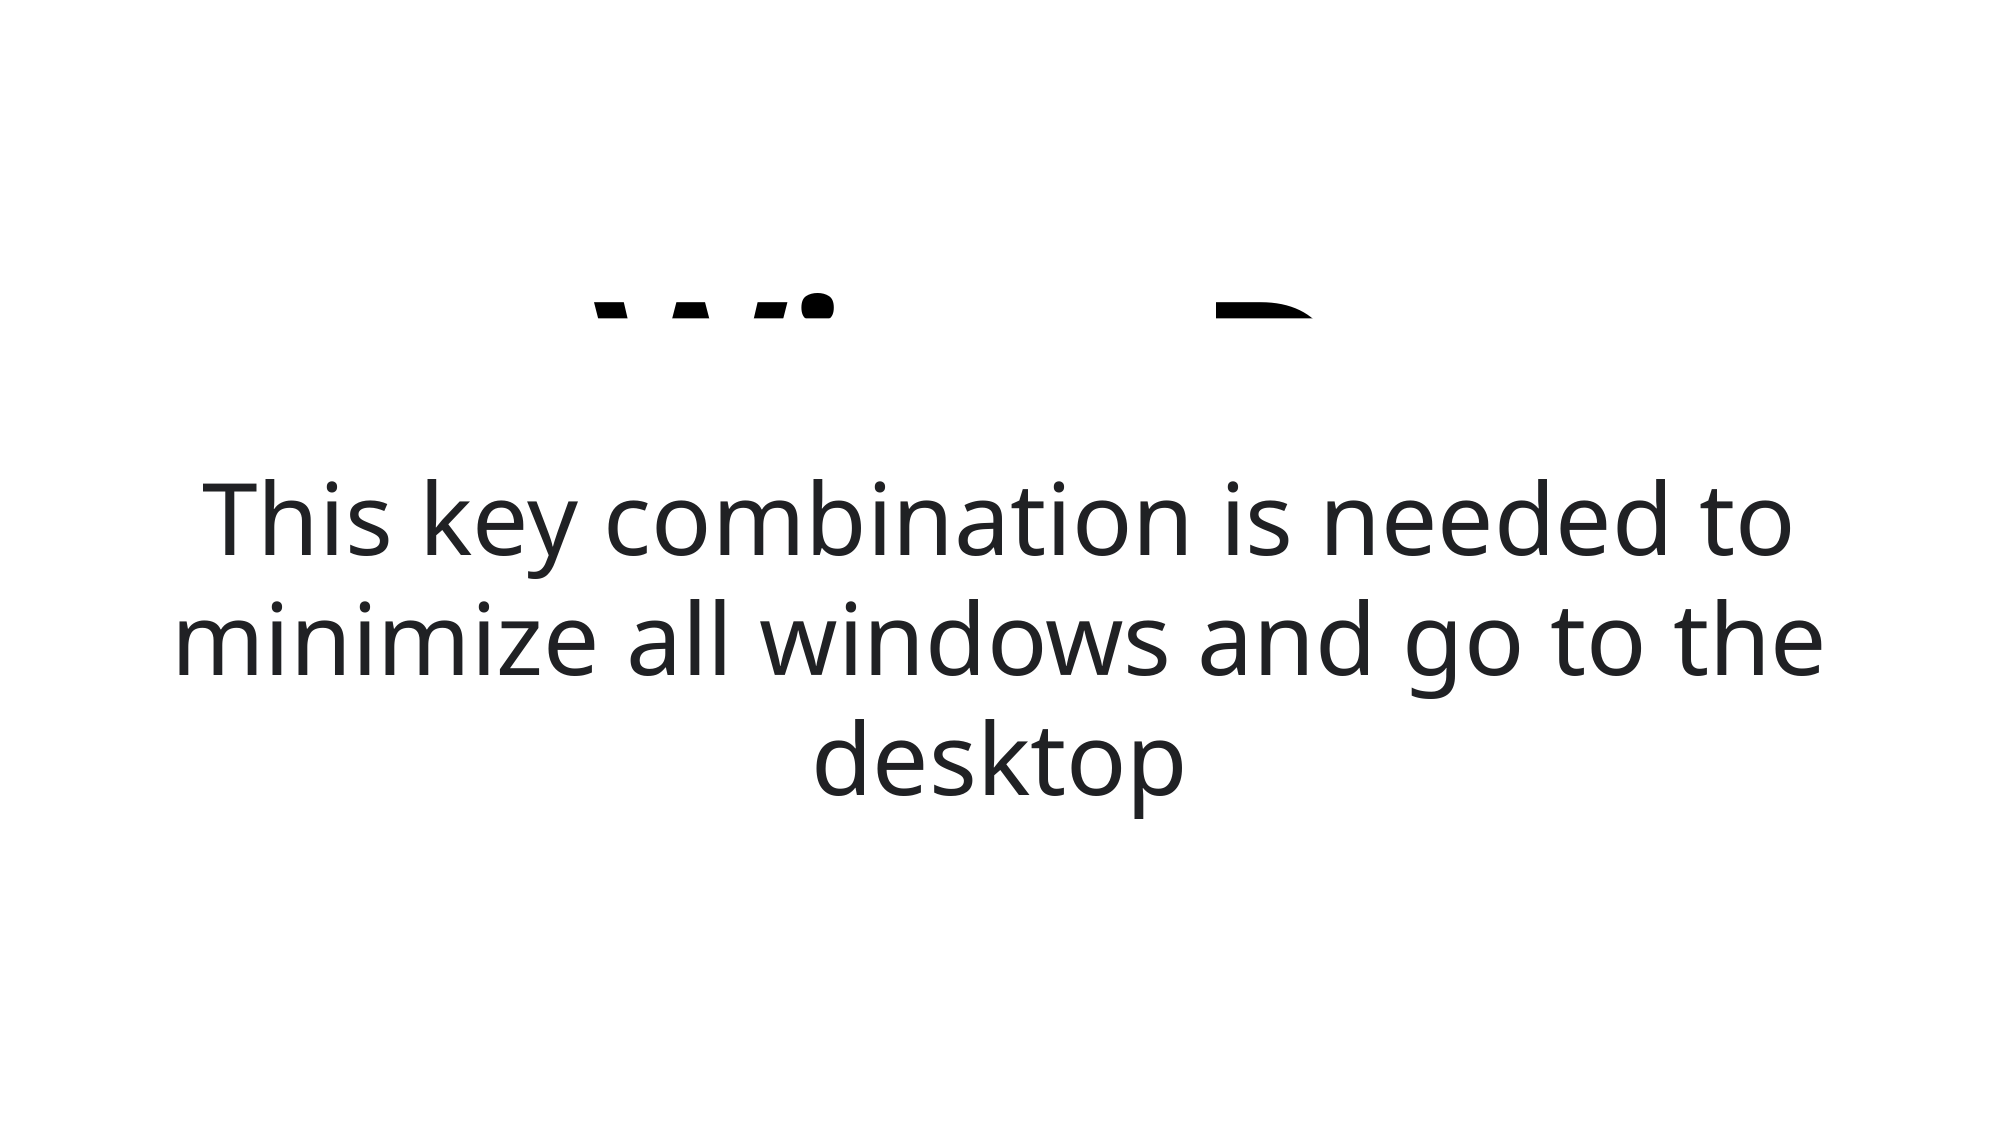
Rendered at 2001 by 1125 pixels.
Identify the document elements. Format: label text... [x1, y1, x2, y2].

title Win + D [107, 272, 1833, 490]
list This key combination is needed to minimize all windows and go to the desktop [114, 318, 1886, 952]
